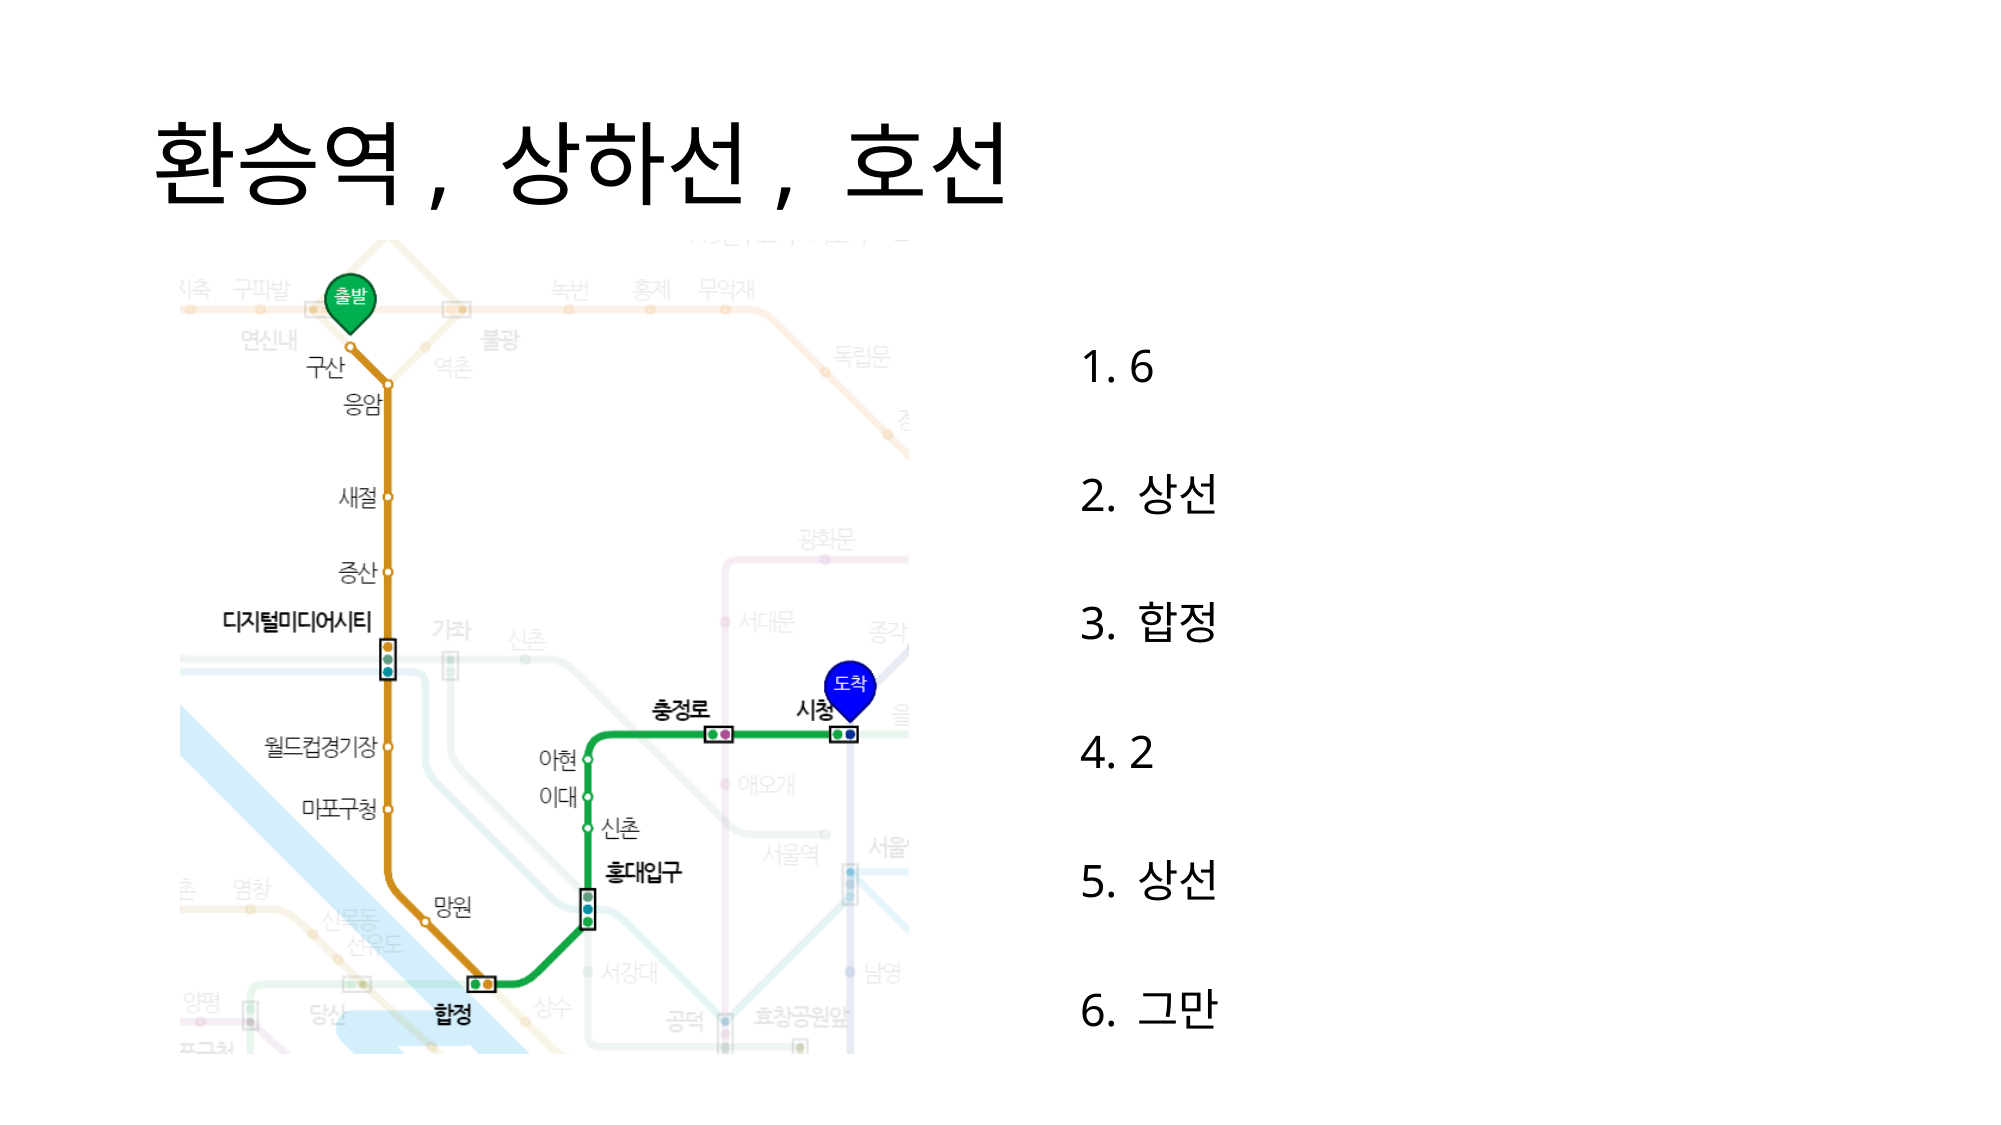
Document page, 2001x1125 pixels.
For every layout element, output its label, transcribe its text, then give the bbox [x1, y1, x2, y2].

list 1. 6 2. 상선 3. 합정 4. 2 5. 상선 6. 그만 [1065, 336, 1706, 1051]
picture [179, 240, 909, 1054]
title 환승역, 상하선, 호선 [137, 59, 1863, 278]
